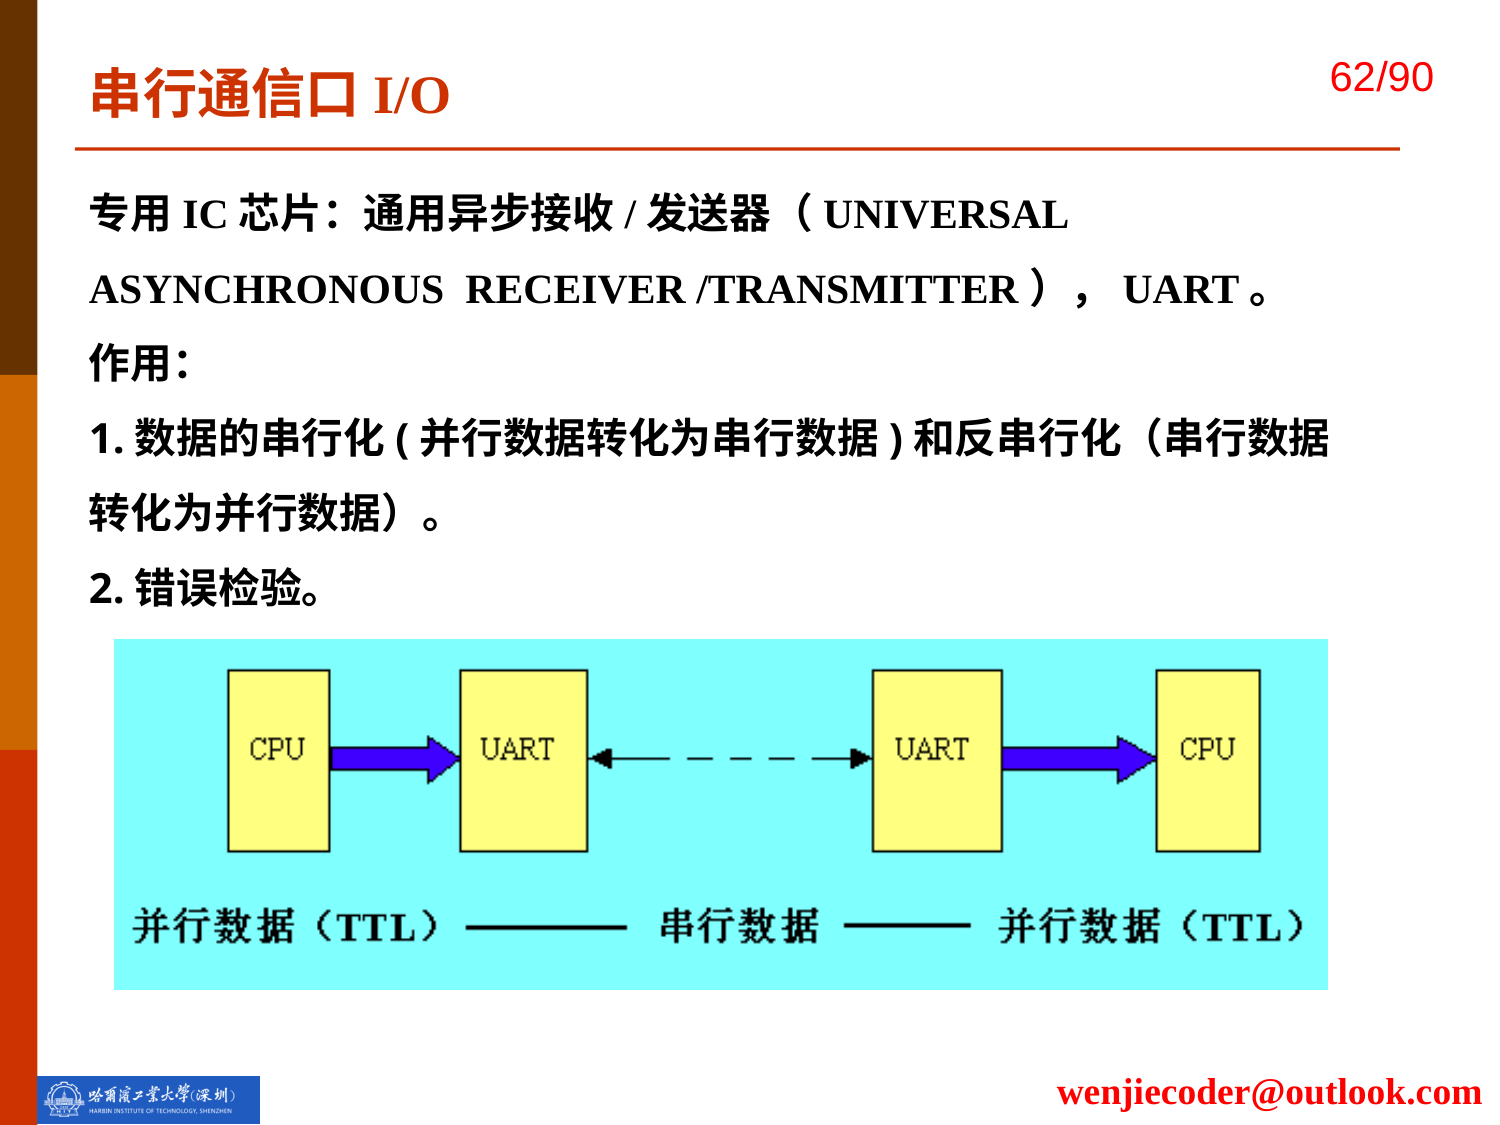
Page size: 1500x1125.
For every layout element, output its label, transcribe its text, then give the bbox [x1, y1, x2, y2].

text_box 串行通信口I/O [74, 52, 1123, 132]
picture [37, 1076, 260, 1124]
picture [114, 639, 1328, 990]
text_box 专用IC芯片：通用异步接收/发送器（UNIVERSAL ASYNCHRONOUS RECEIVER /TRANSMITTER），UART。 作用： 1.数据的串行化(并行数据转化为串行数据)和反串行化（串行数据转化为并行数据）。 2.错误检验。 [74, 154, 1368, 620]
text_box [68, 75, 1432, 191]
